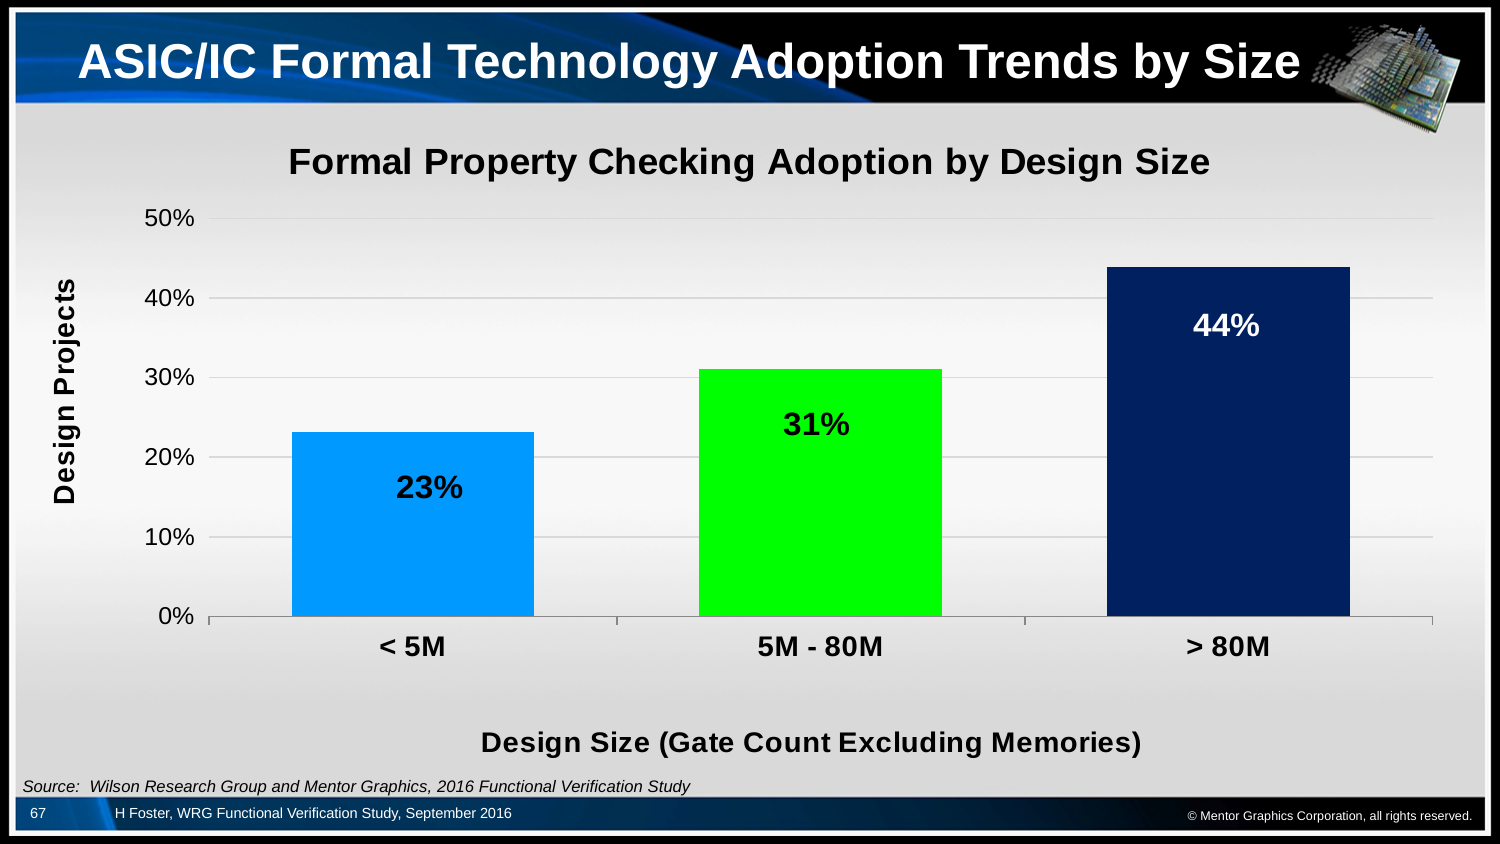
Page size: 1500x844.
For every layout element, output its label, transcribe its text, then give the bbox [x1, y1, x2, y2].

title ASIC/IC Formal Technology Adoption Trends by Size [62, 21, 1413, 97]
chart [38, 109, 1462, 768]
text_box H Foster, WRG Functional Verification Study, September 2016 [100, 796, 1038, 835]
picture [8, 6, 1492, 837]
text_box Source: Wilson Research Group and Mentor Graphics, 2016 Functional Verification Study [0, 767, 888, 803]
text_box 67 [15, 796, 100, 835]
picture [8, 768, 1125, 837]
footer © Mentor Graphics Corporation, all rights reserved. [1125, 759, 1488, 844]
